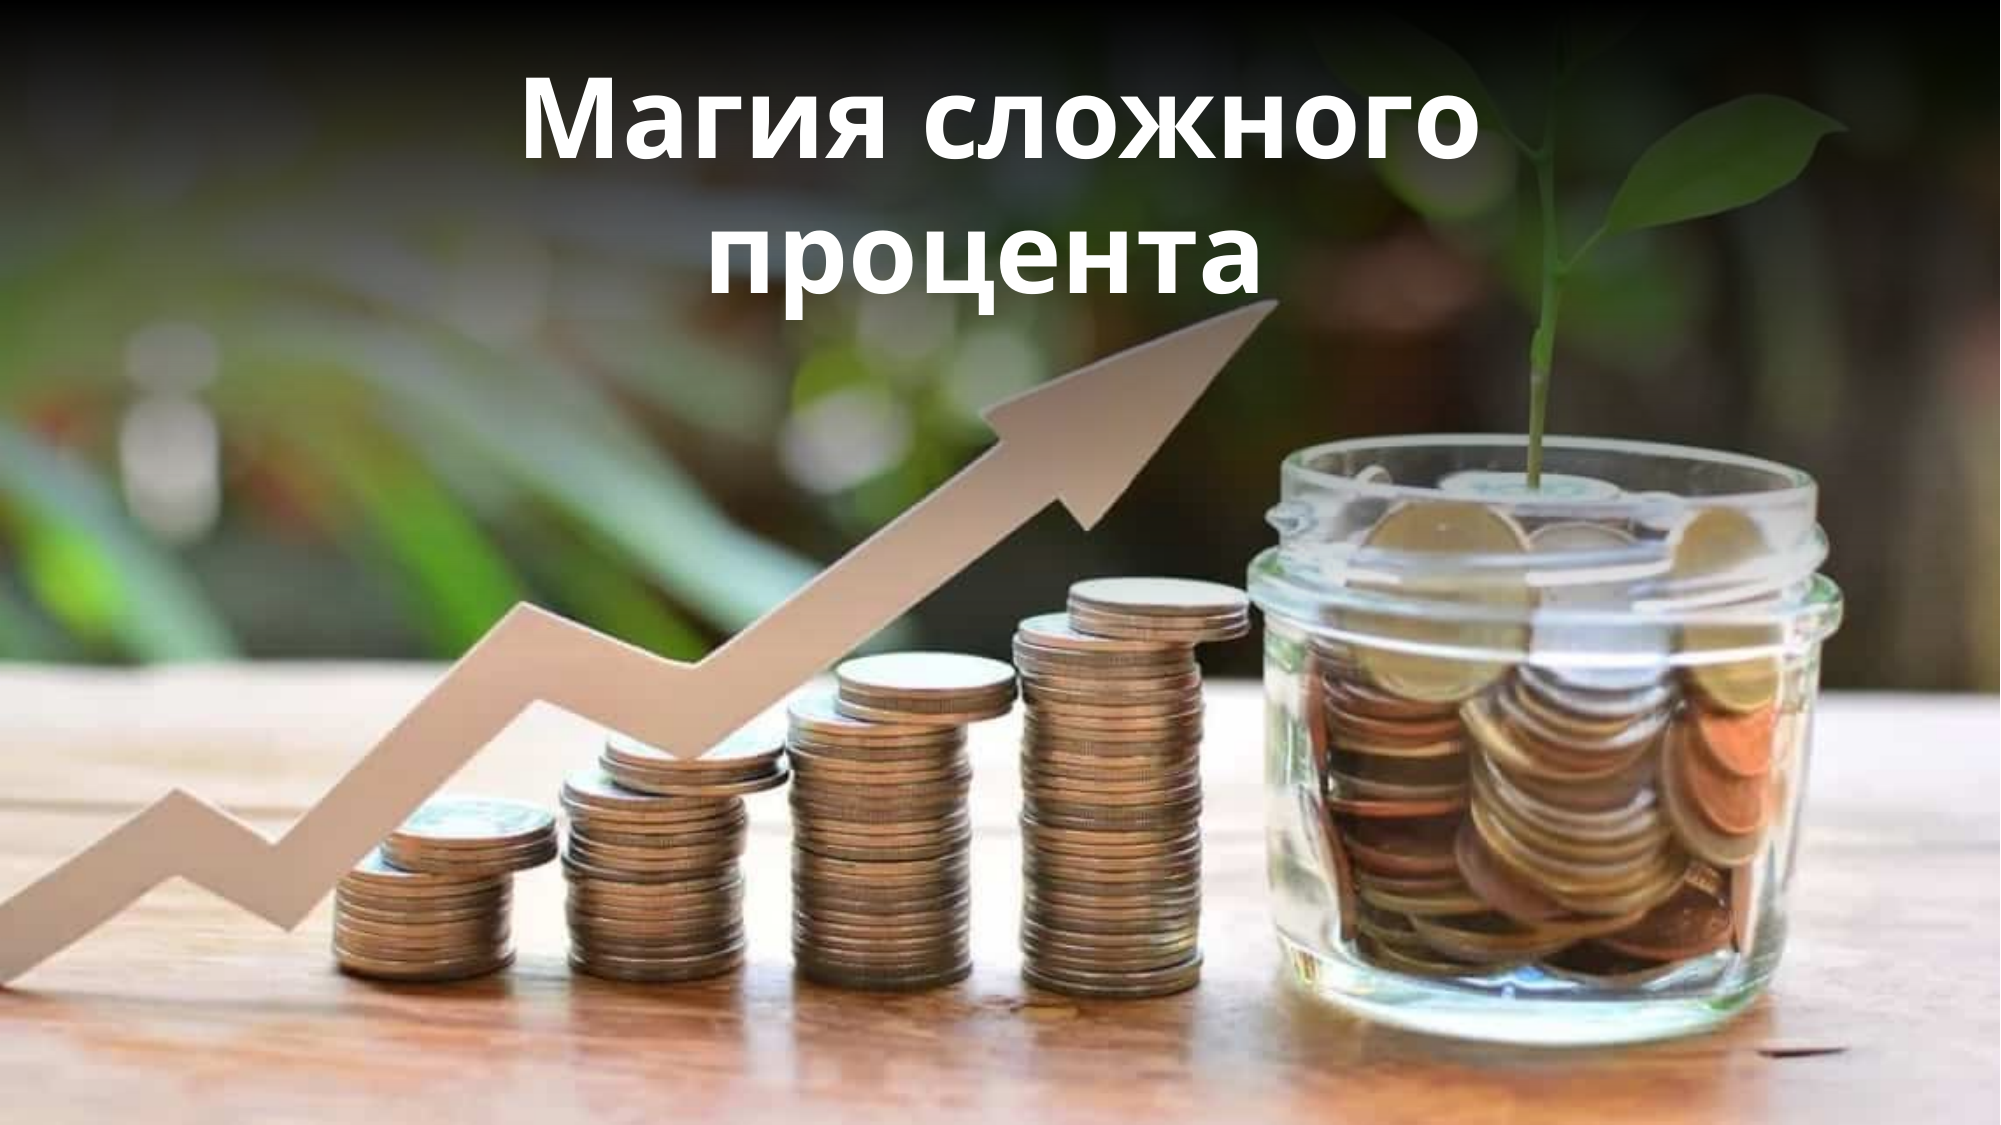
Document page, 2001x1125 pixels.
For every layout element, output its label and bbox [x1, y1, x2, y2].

list [0, 0, 2000, 1125]
